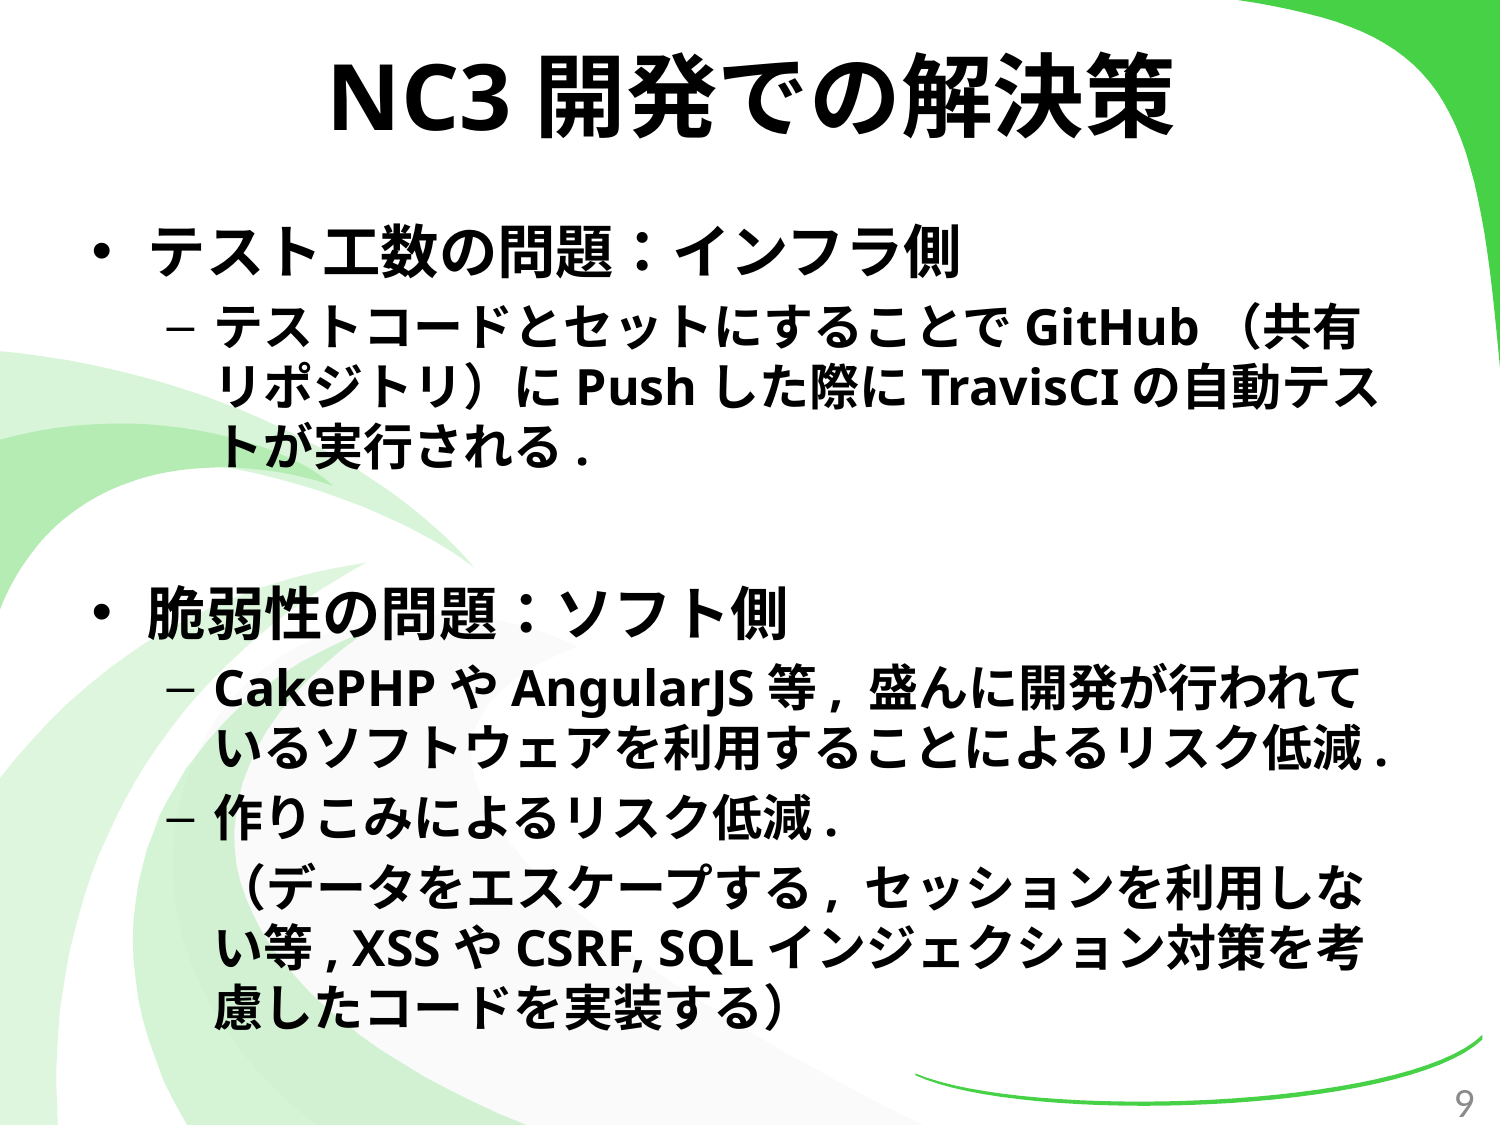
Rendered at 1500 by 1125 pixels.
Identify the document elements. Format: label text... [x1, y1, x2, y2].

title NC3開発での解決策 [76, 0, 1427, 188]
list テスト工数の問題：インフラ側 テストコードとセットにすることでGitHub（共有リポジトリ）にPushした際にTravisCIの自動テストが実行される. 脆弱性の問題：ソフト側 CakePHPやAngularJS等, 盛んに開発が行われているソフトウェアを利用することによるリスク低減. 作りこみによるリスク低減. （データをエスケープする, セッションを利用しない等, XSSやCSRF, SQLインジェクション対策を考慮したコードを実装する） [76, 208, 1427, 1028]
